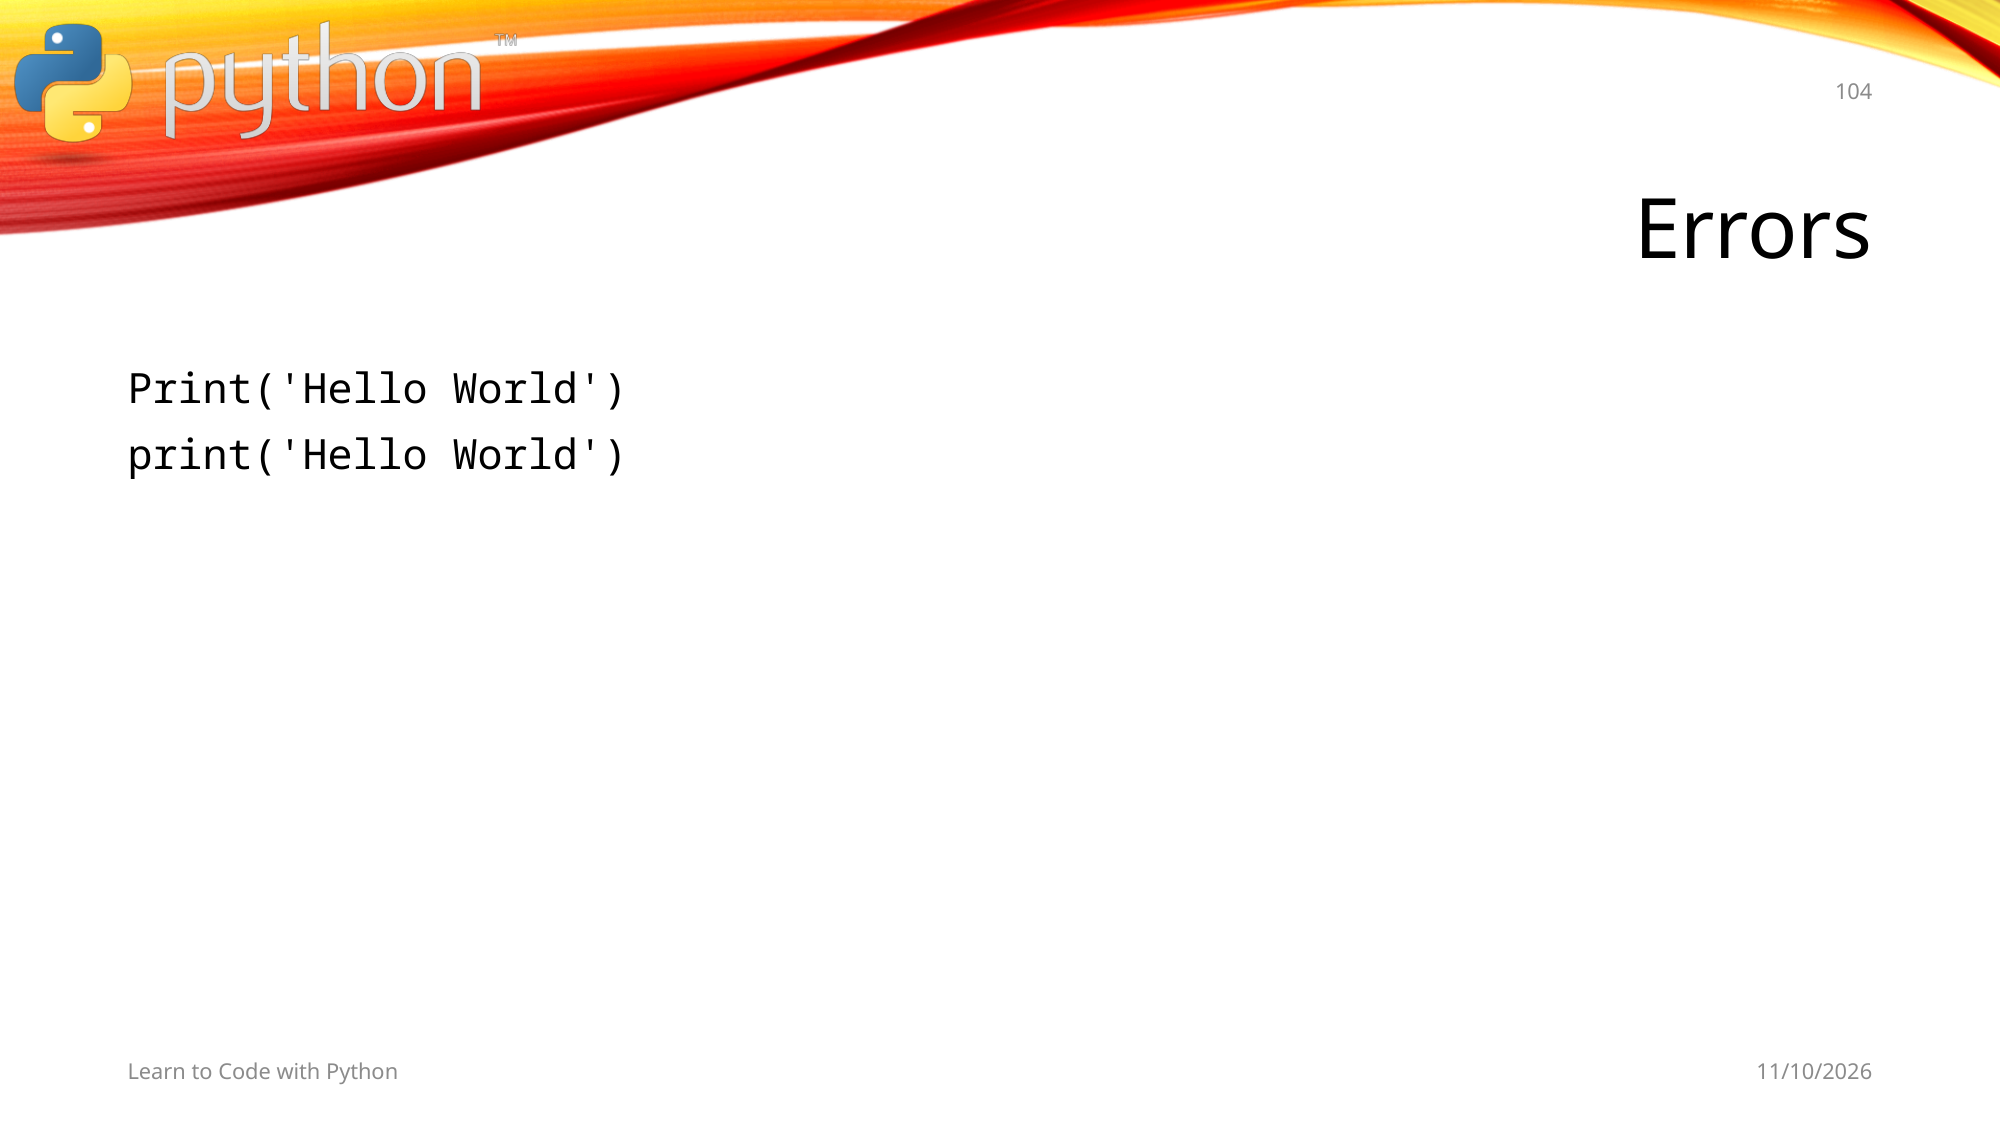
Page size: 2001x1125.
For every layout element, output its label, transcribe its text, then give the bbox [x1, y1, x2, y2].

picture [0, 0, 2000, 237]
footer Learn to Code with Python [112, 1042, 1388, 1103]
list Print('Hello World') print('Hello World') [112, 360, 1888, 1021]
title Errors [474, 125, 1888, 338]
slide_number 104 [1437, 62, 1888, 123]
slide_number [1410, 1042, 1888, 1103]
